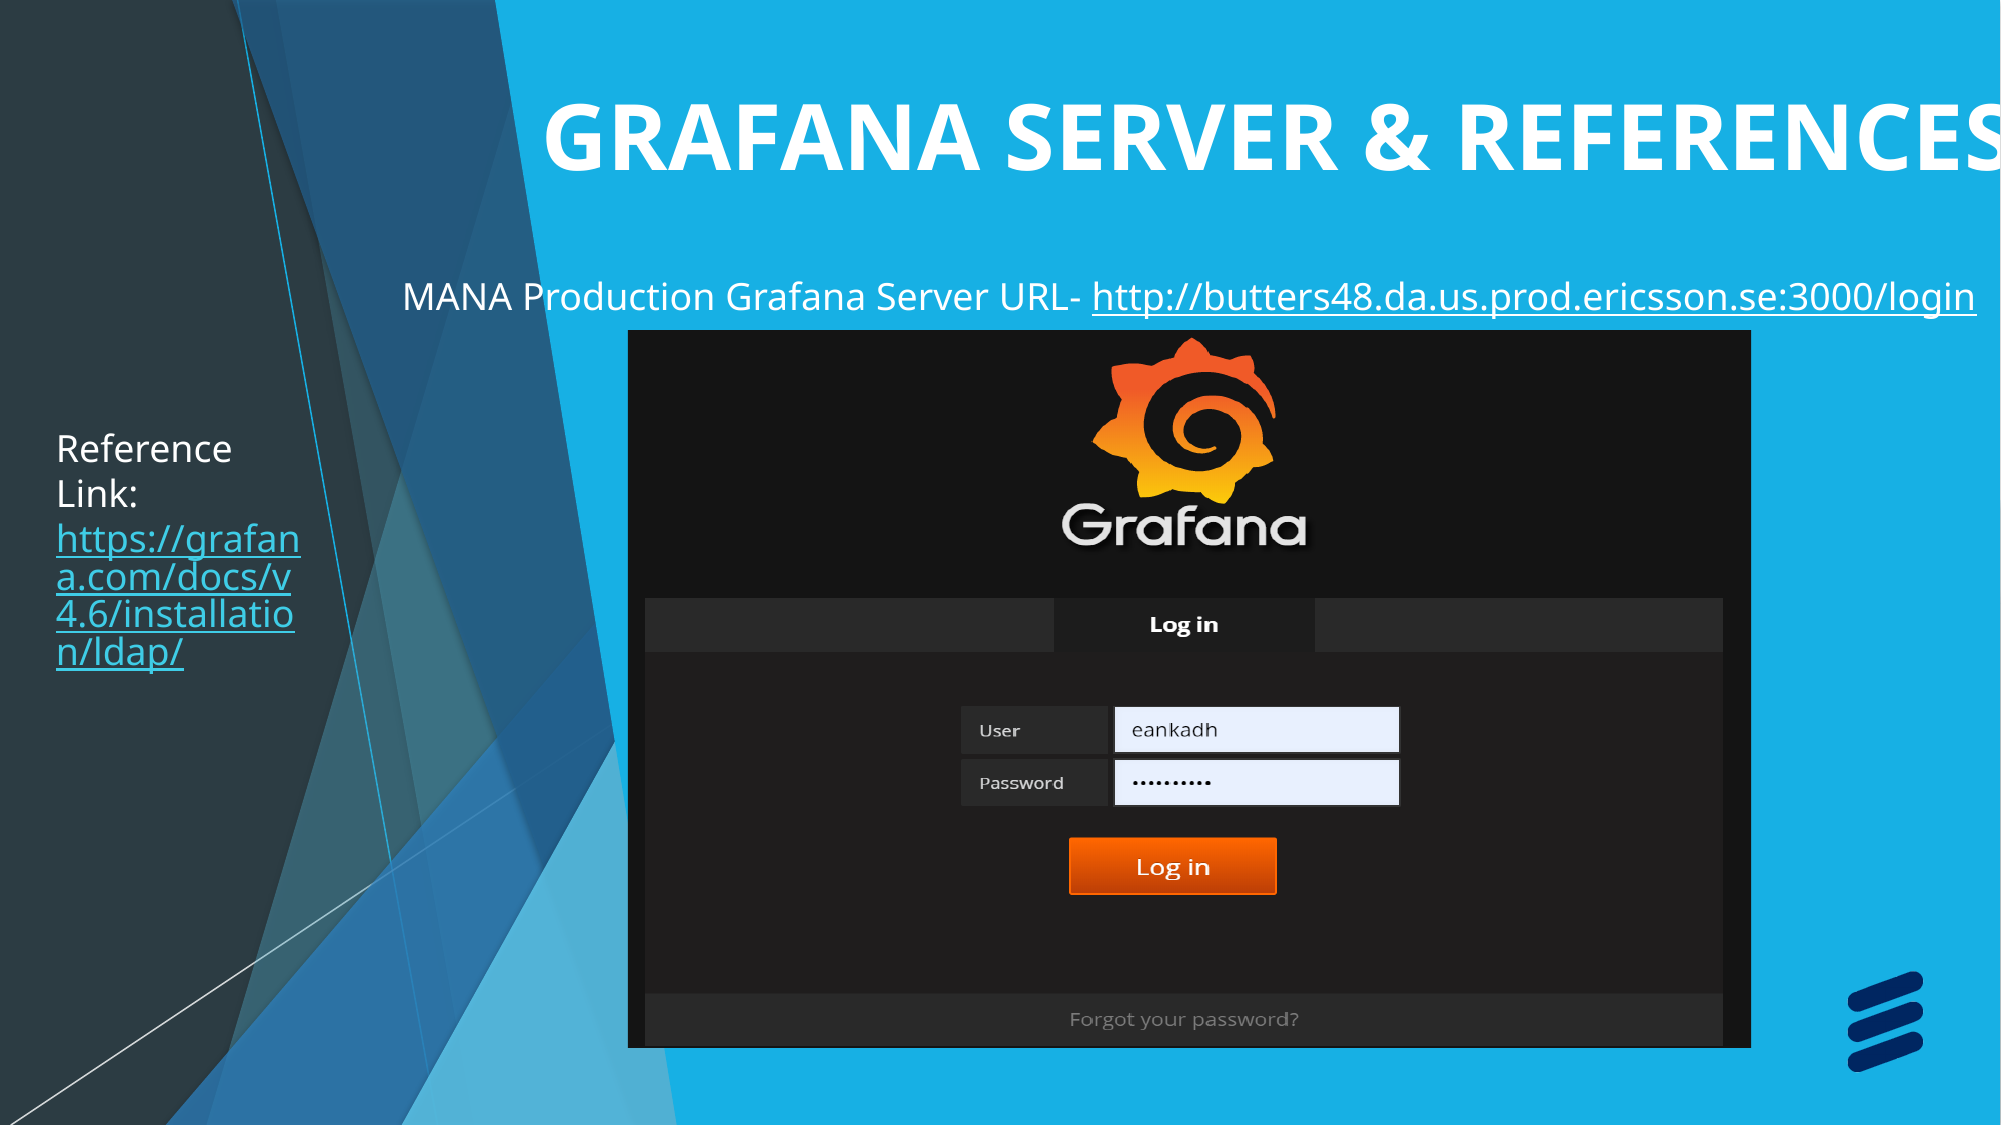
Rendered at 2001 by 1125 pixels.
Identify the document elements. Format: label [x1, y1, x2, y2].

text_box [237, 0, 439, 602]
text_box [10, 603, 793, 1125]
picture [627, 329, 1752, 1049]
text_box [0, 0, 235, 1125]
text_box [439, 0, 2000, 1125]
picture [1774, 921, 1997, 1121]
